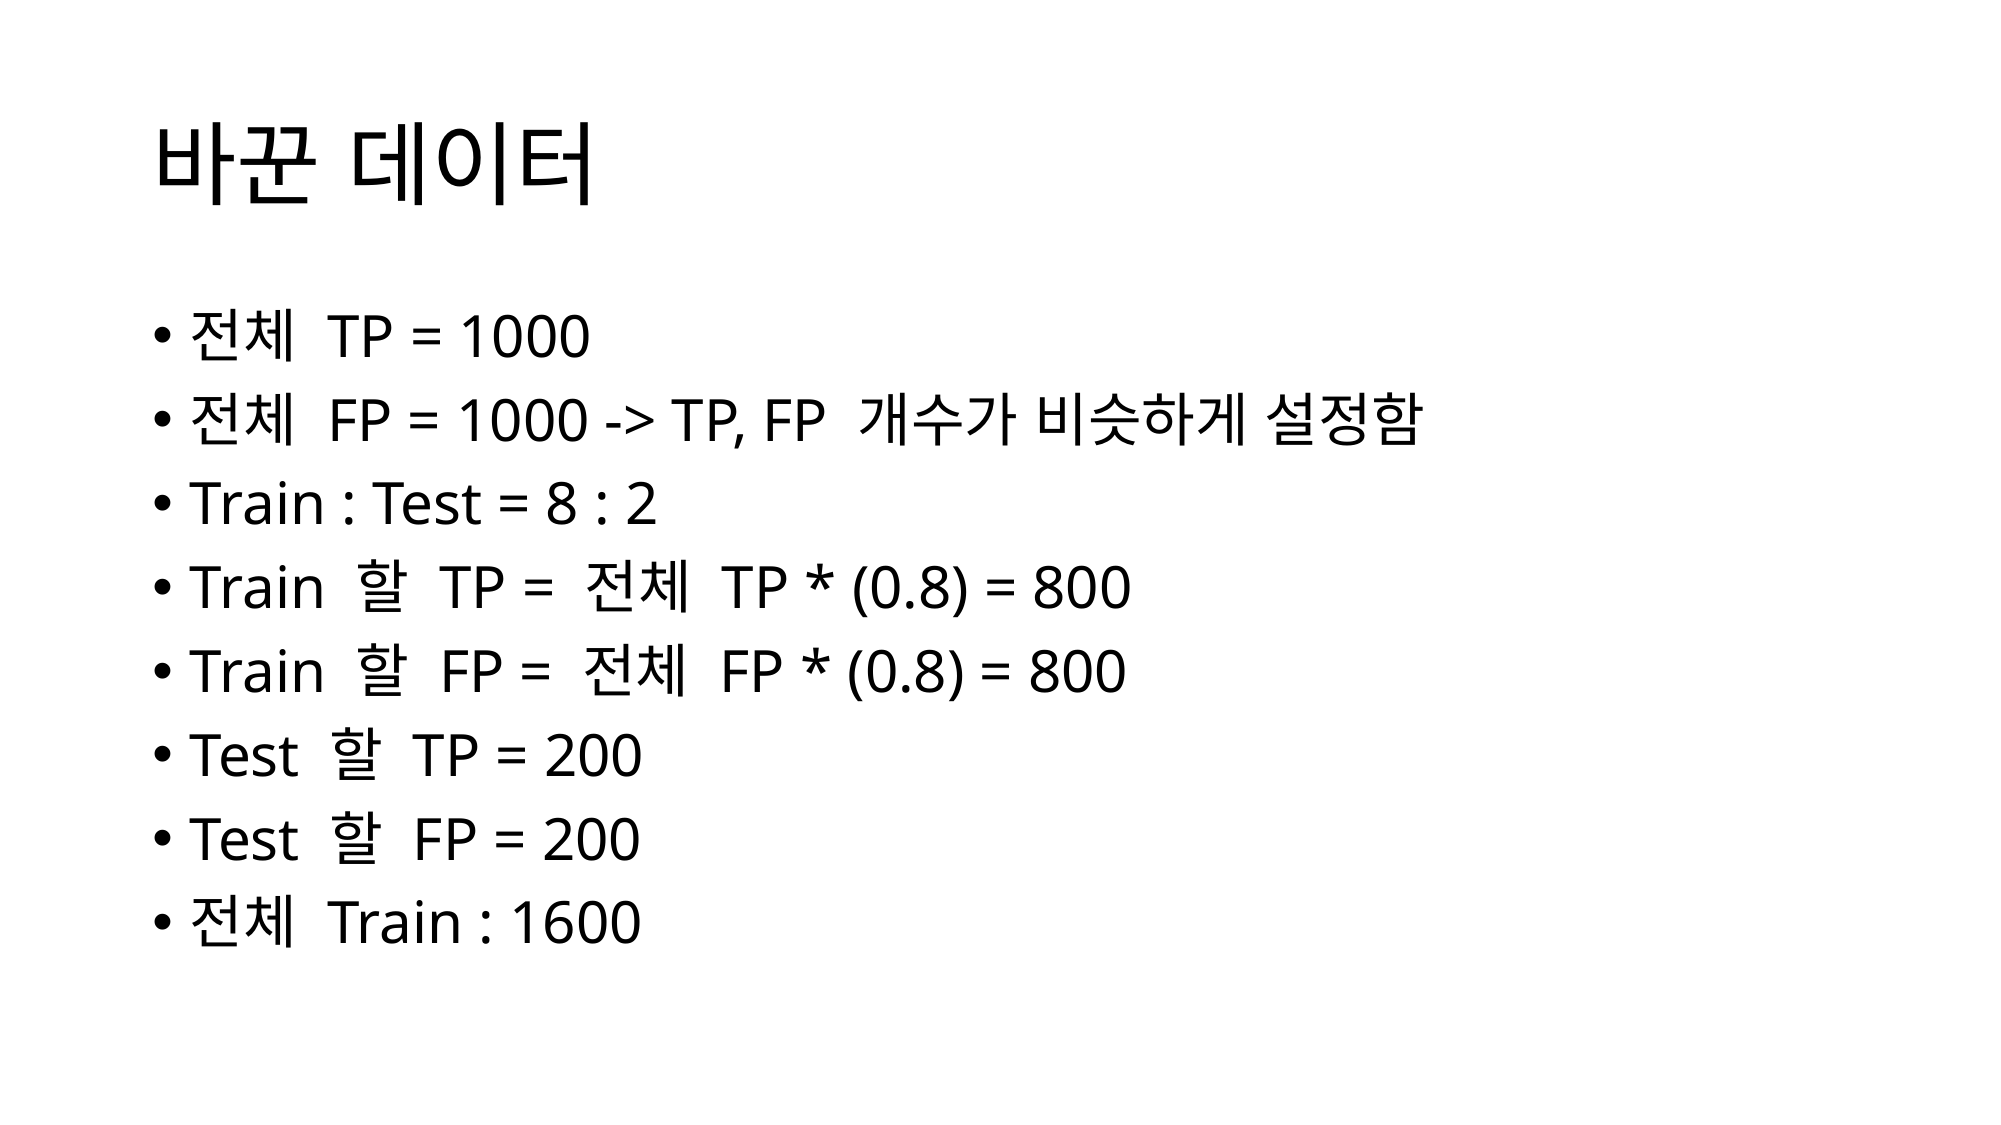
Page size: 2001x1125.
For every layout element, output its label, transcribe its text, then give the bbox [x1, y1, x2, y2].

title 바꾼 데이터 [137, 59, 1863, 278]
list 전체 TP = 1000 전체 FP = 1000 -> TP, FP 개수가 비슷하게 설정함 Train : Test = 8 : 2 Train 할 TP = 전체 TP * (0.8) = 800 Train 할 FP = 전체 FP * (0.8) = 800 Test 할 TP = 200 Test 할 FP = 200 전체 Train : 1600 [137, 299, 1863, 1014]
